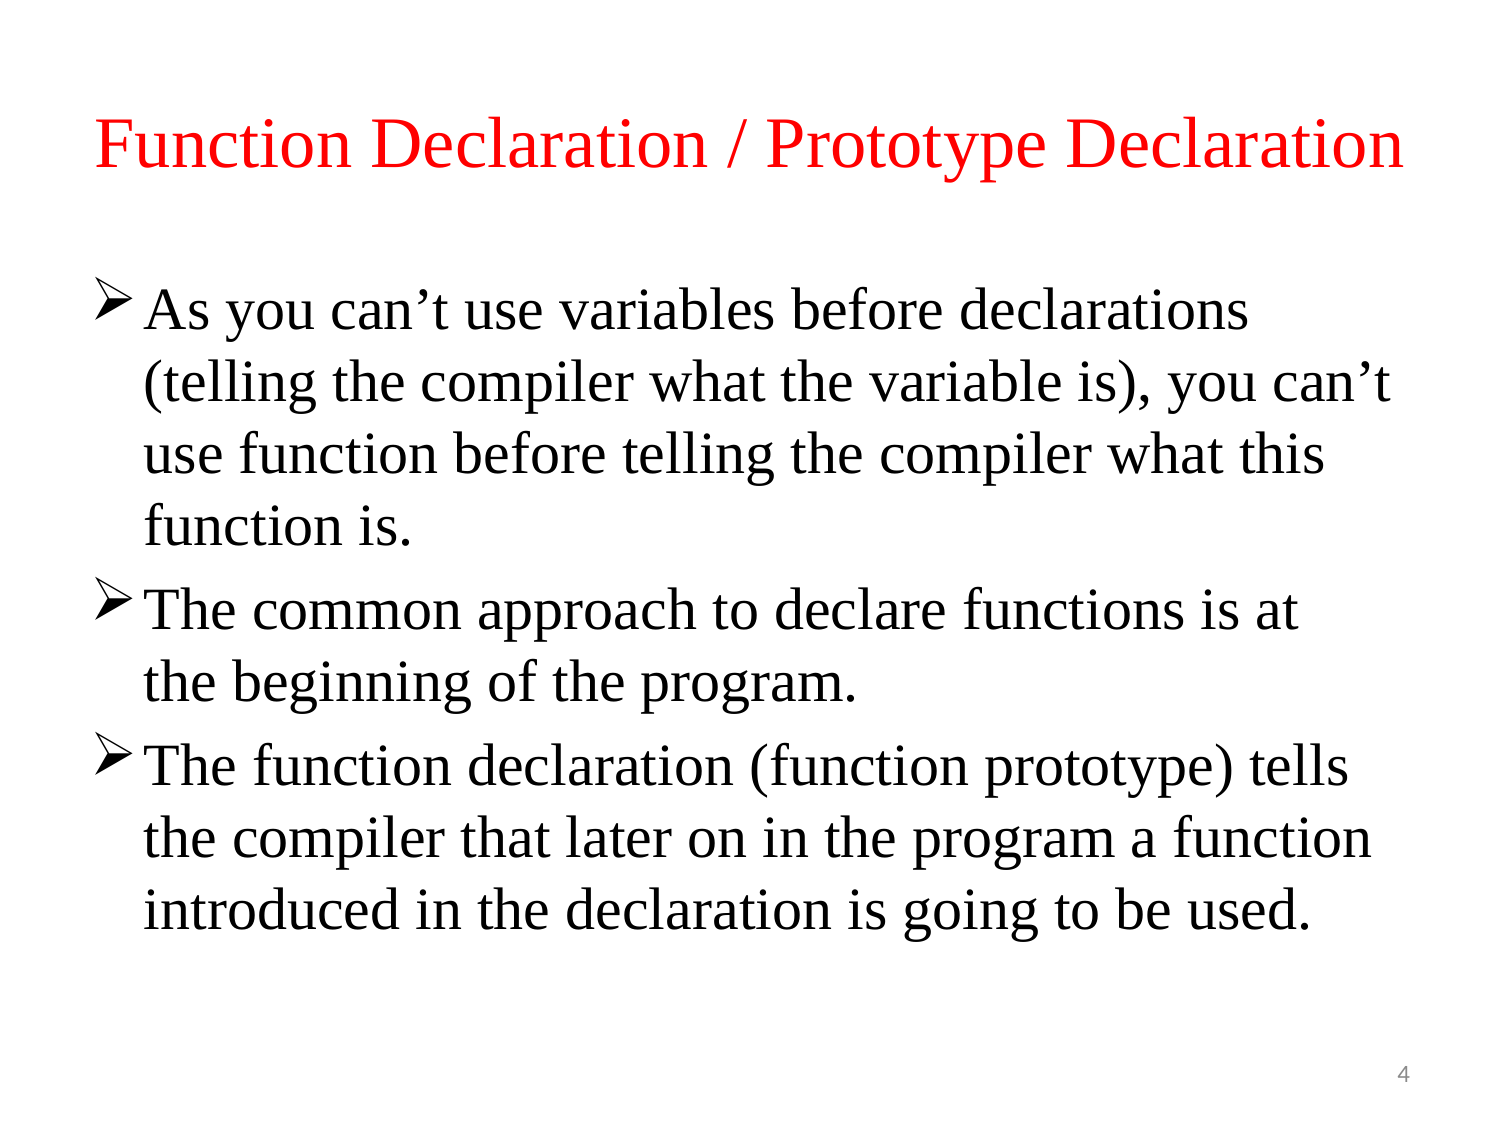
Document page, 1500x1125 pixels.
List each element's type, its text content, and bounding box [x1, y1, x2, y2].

slide_number 4 [1074, 1042, 1425, 1103]
title Function Declaration / Prototype Declaration [75, 45, 1425, 233]
list As you can’t use variables before declarations (telling the compiler what the variable is), you can’t use function before telling the compiler what this function is. The common approach to declare functions is at the beginning of the program. The function declaration (function prototype) tells the compiler that later on in the program a function introduced in the declaration is going to be used. [75, 262, 1425, 1005]
